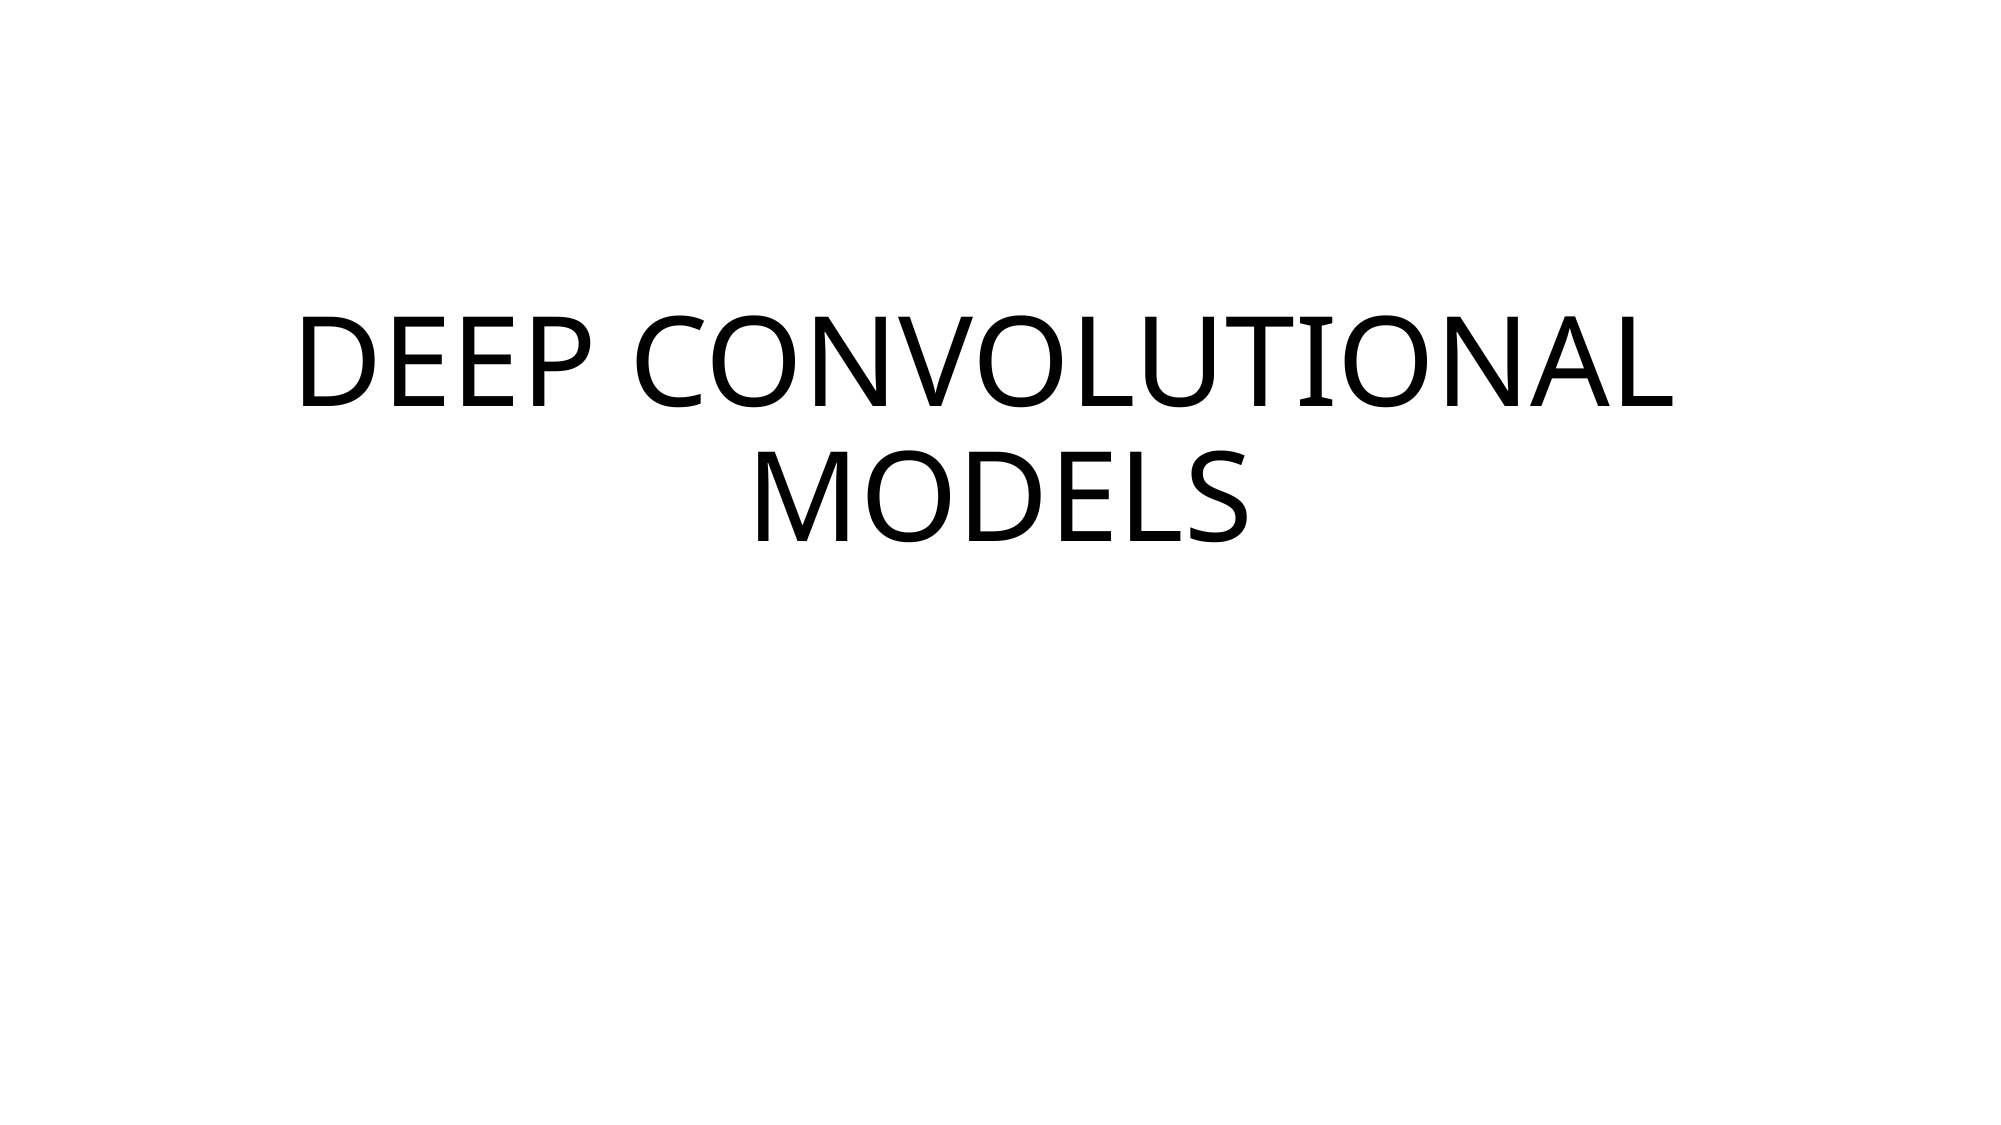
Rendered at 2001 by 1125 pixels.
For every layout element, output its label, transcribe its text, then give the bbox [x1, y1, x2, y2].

title DEEP CONVOLUTIONAL MODELS [249, 184, 1750, 576]
